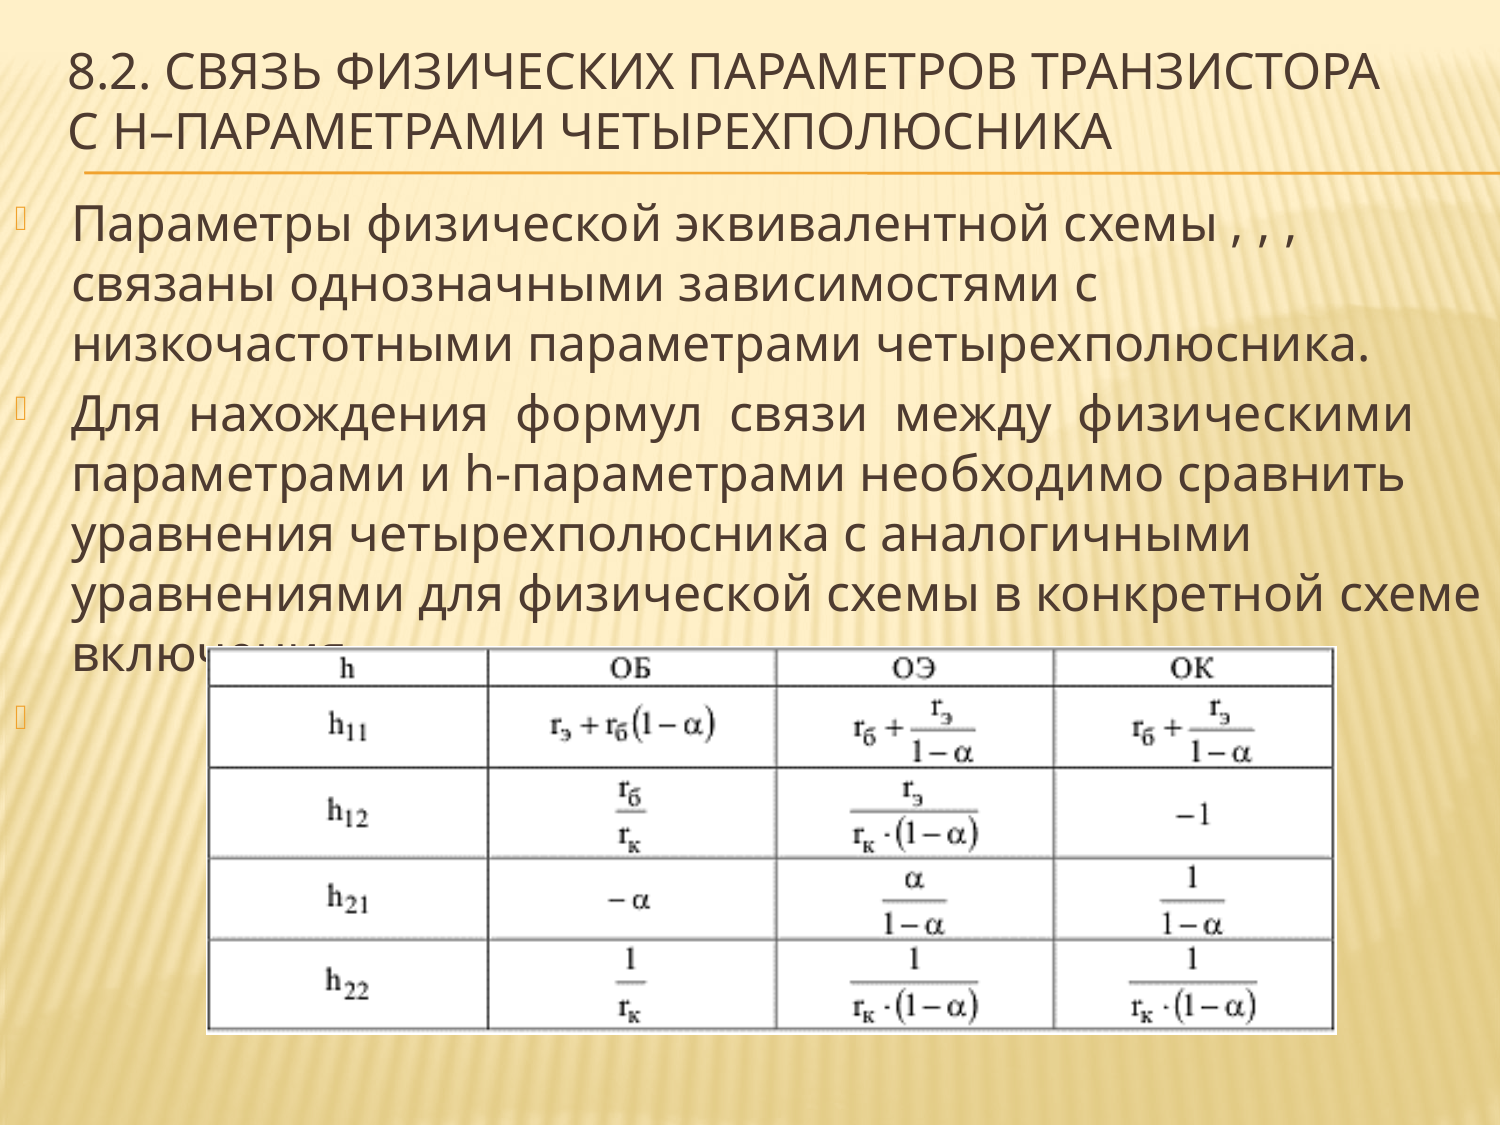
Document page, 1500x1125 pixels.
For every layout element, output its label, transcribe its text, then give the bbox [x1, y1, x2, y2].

picture [206, 646, 1337, 1036]
title 8.2. Связь физических параметров транзистора с h–параметрами четырехполюсника [53, 30, 1479, 169]
